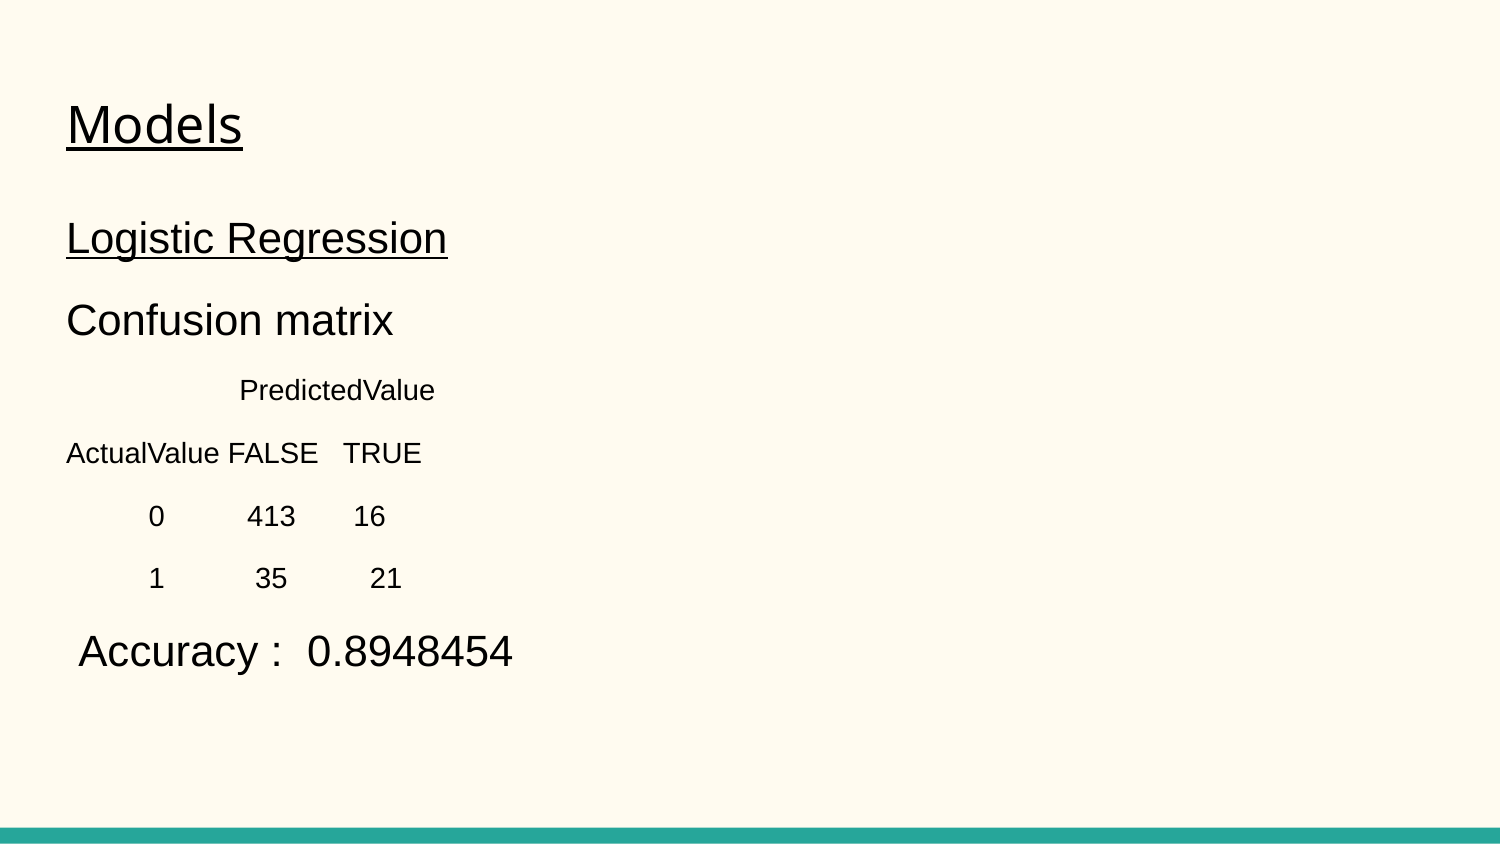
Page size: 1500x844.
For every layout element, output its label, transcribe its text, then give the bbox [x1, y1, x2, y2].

list Logistic Regression Confusion matrix PredictedValue ActualValue FALSE TRUE 0 413 16 1 35 21 Accuracy : 0.8948454 [51, 192, 1449, 750]
title Models [51, 72, 1449, 174]
